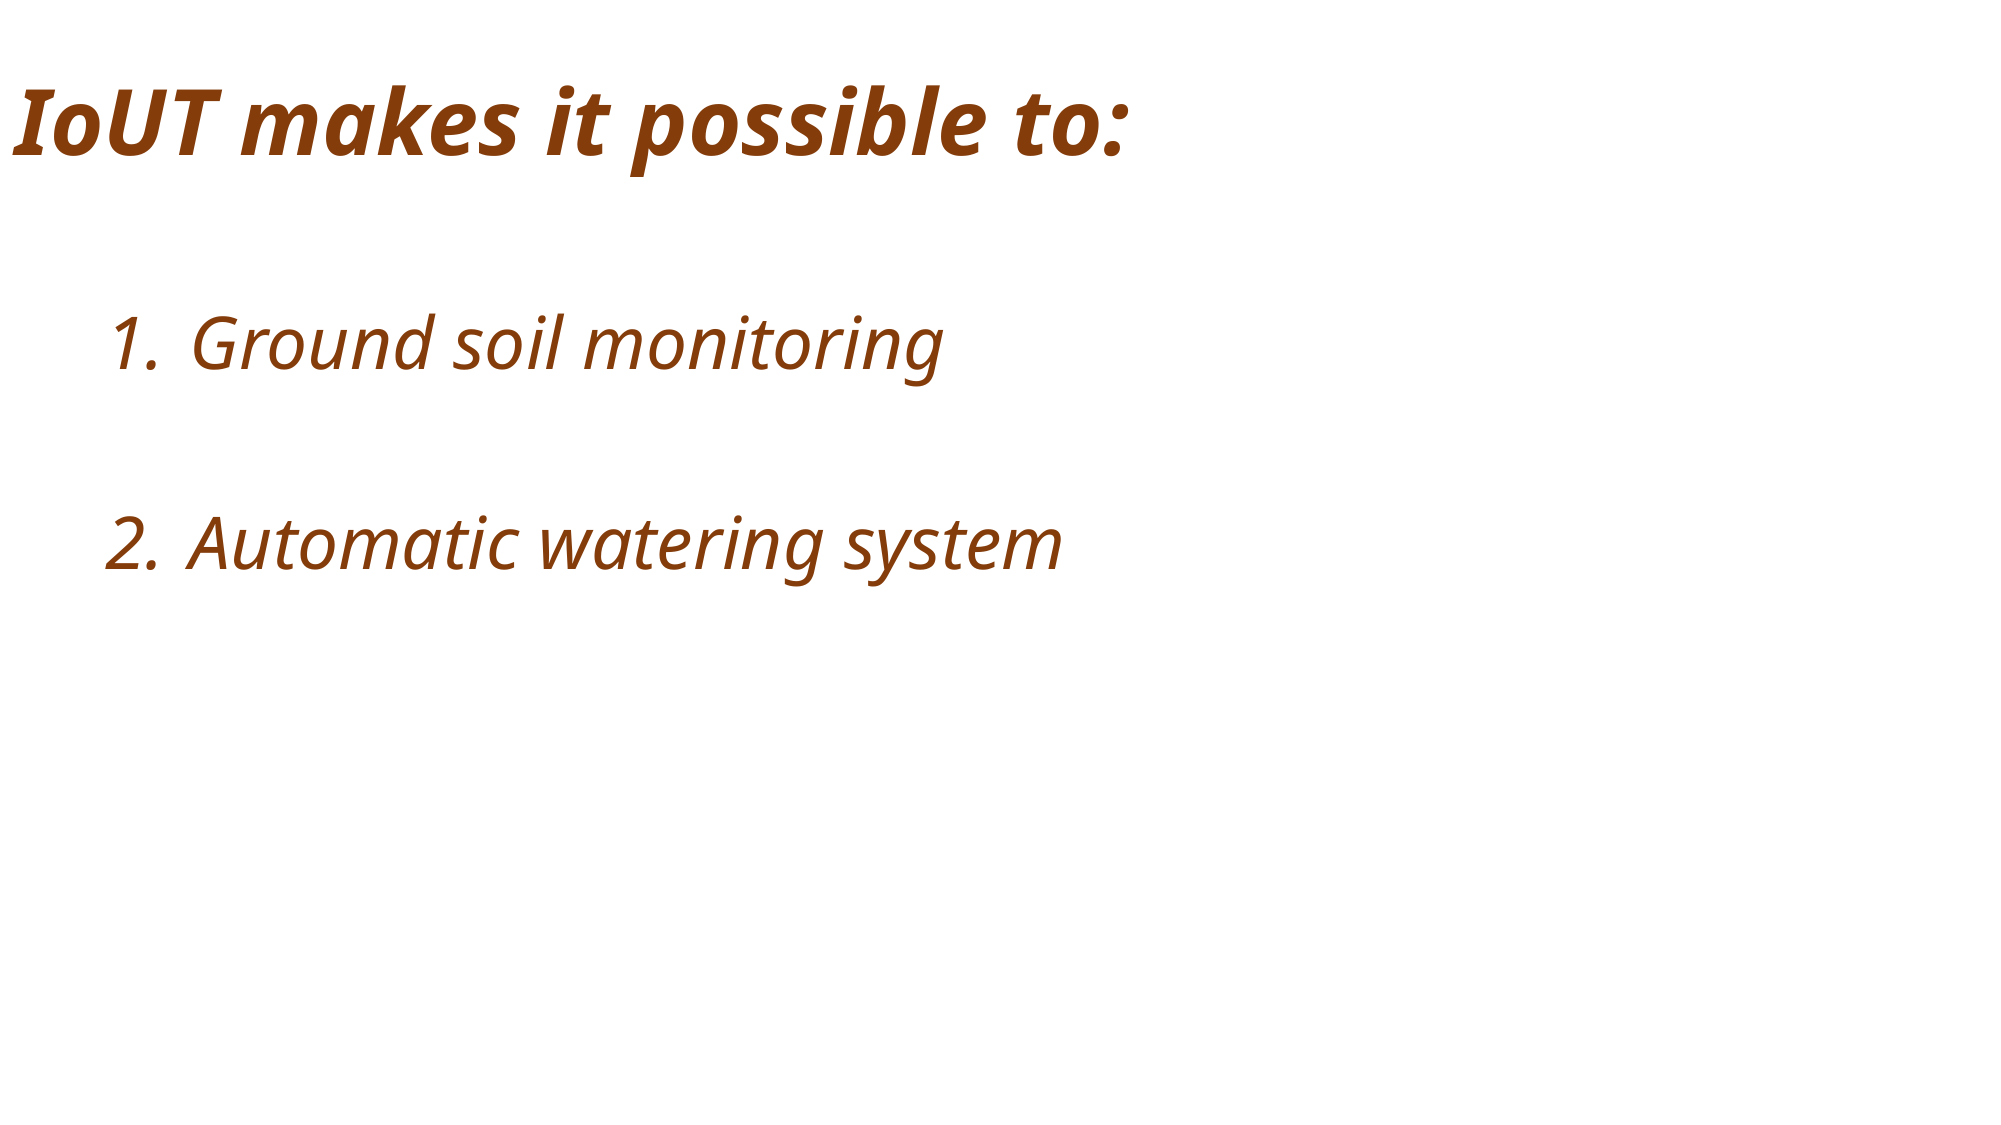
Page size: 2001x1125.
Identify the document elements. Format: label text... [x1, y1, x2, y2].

list Ground soil monitoring Automatic watering system [90, 299, 2000, 1014]
title IoUT makes it possible to: [0, 0, 1863, 252]
